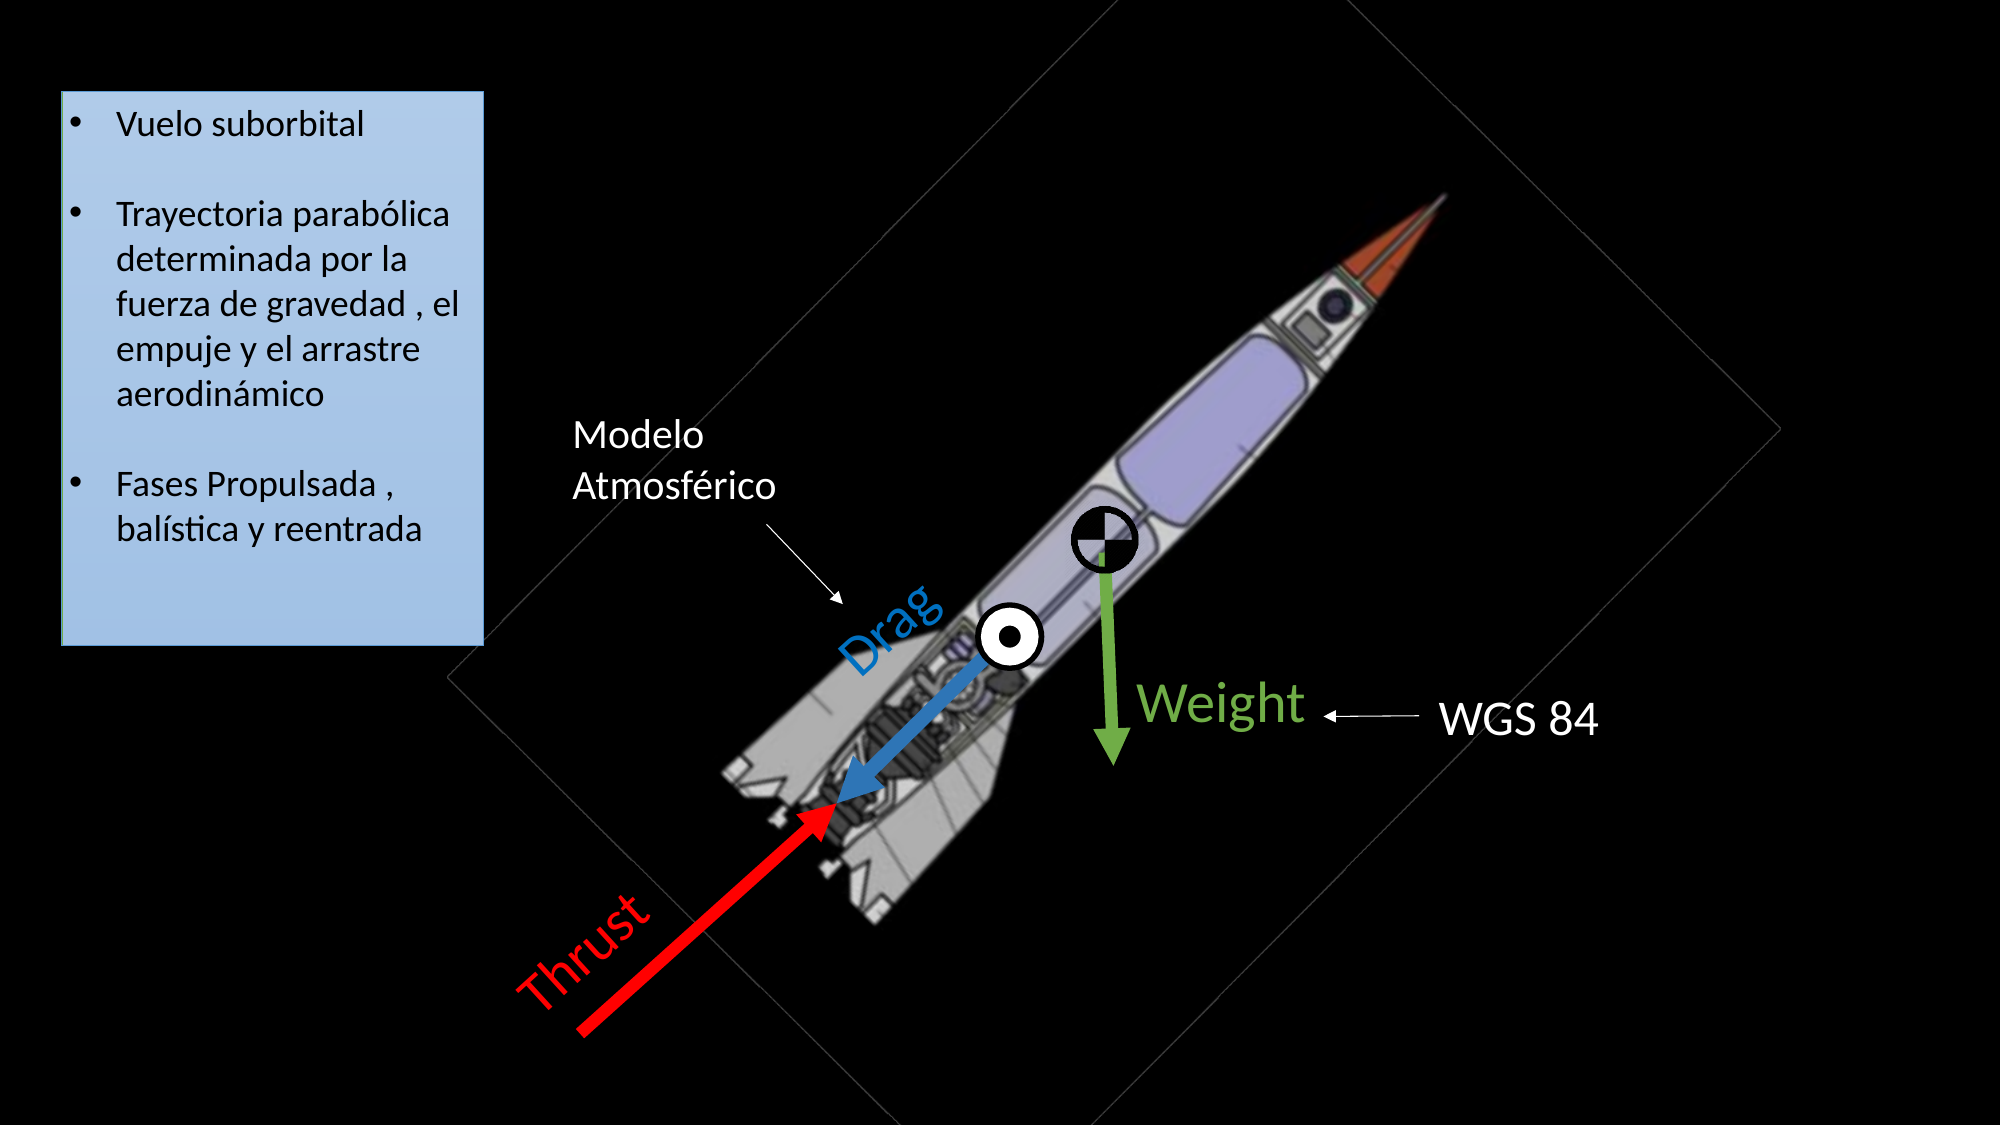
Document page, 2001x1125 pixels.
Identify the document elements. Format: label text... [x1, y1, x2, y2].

picture [449, 0, 1779, 1125]
text_box Thrust [490, 760, 726, 1038]
text_box Modelo Atmosférico [564, 399, 726, 515]
text_box WGS 84 [1501, 677, 1718, 753]
text_box Vuelo suborbital Trayectoria parabólica determinada por la fuerza de gravedad , el empuje y el arrastre aerodinámico Fases Propulsada , balística y reentrada [61, 91, 484, 646]
